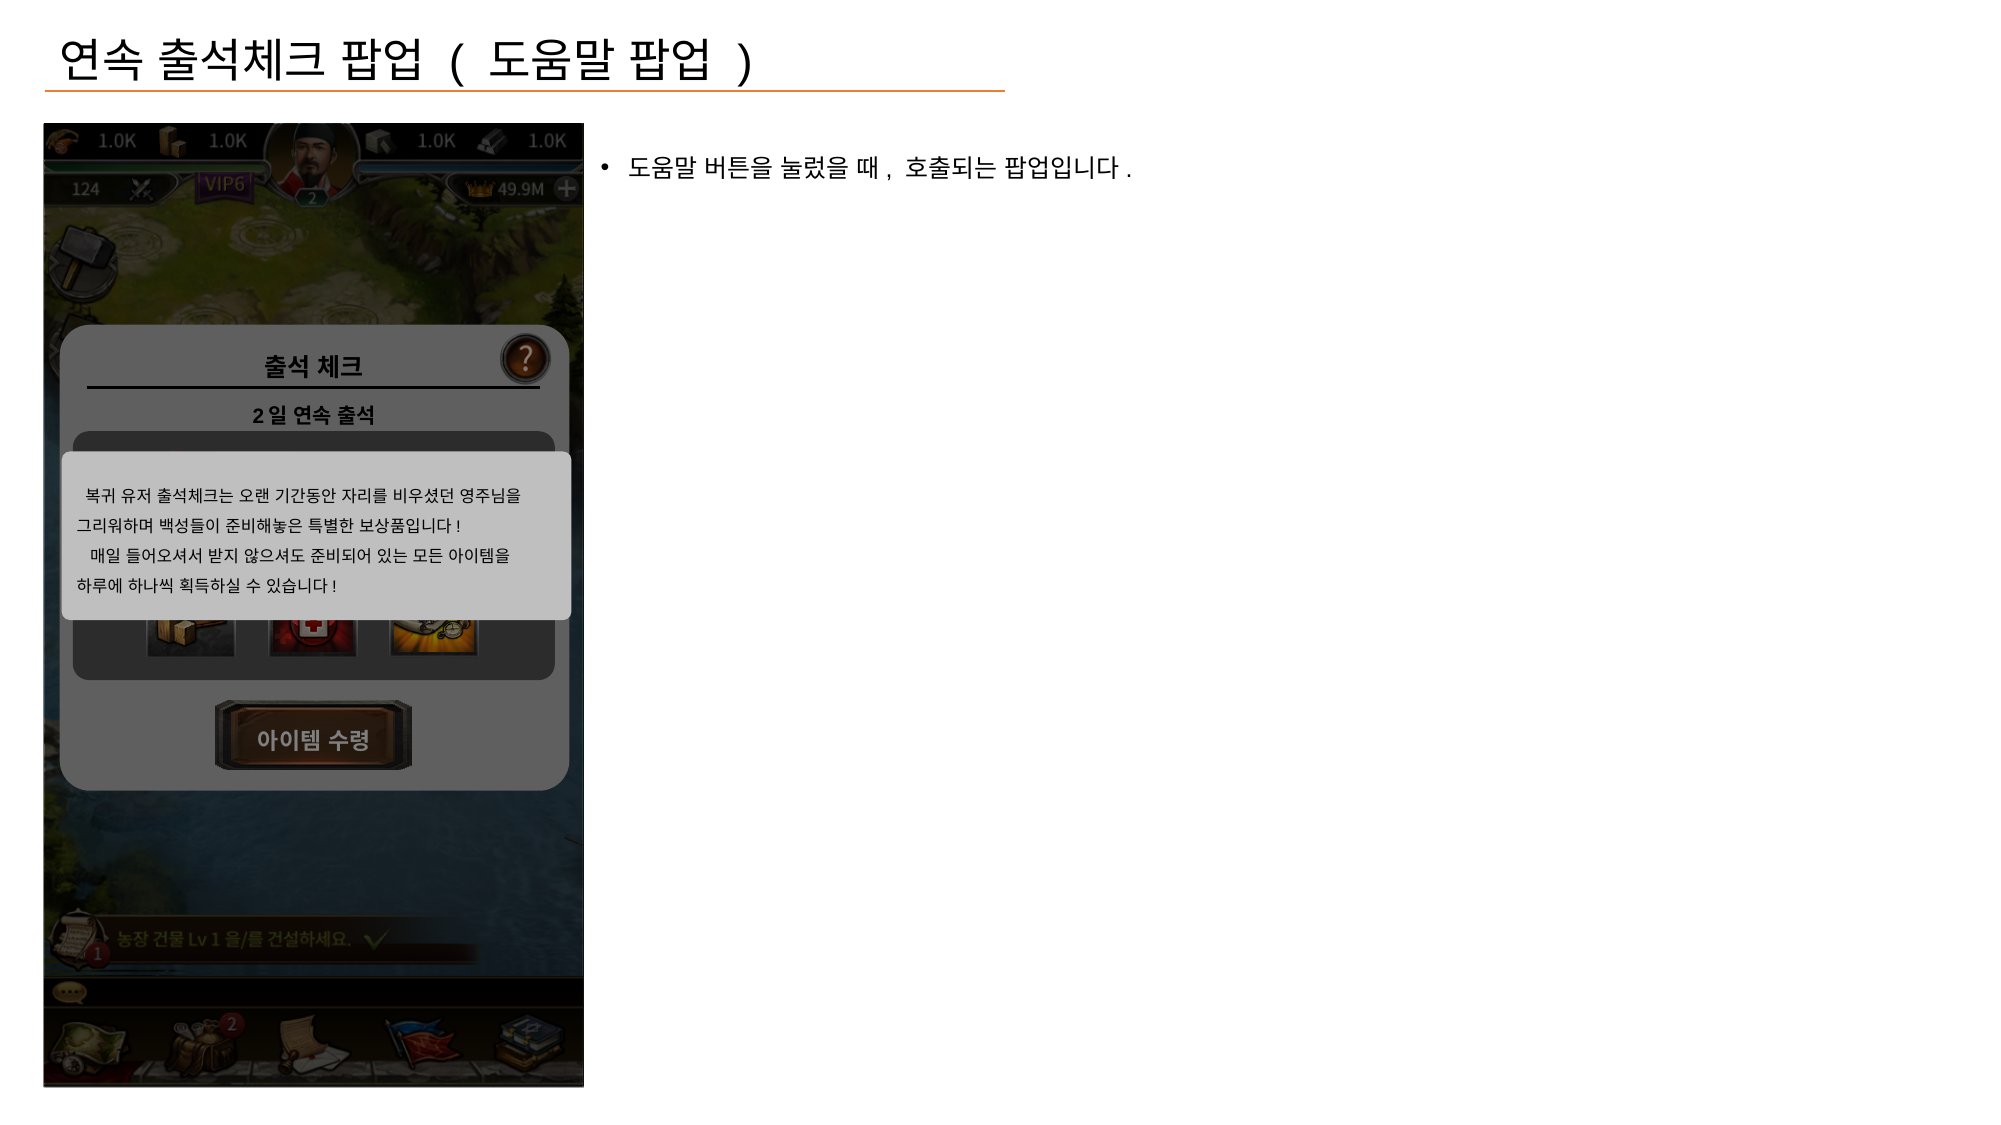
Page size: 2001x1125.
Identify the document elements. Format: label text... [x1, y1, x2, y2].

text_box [42, 123, 585, 1088]
text_box 도움말 버튼을 눌렀을 때, 호출되는 팝업입니다. [589, 129, 1962, 185]
list 연속 출석체크 팝업 ( 도움말 팝업 ) [44, 2, 1018, 98]
